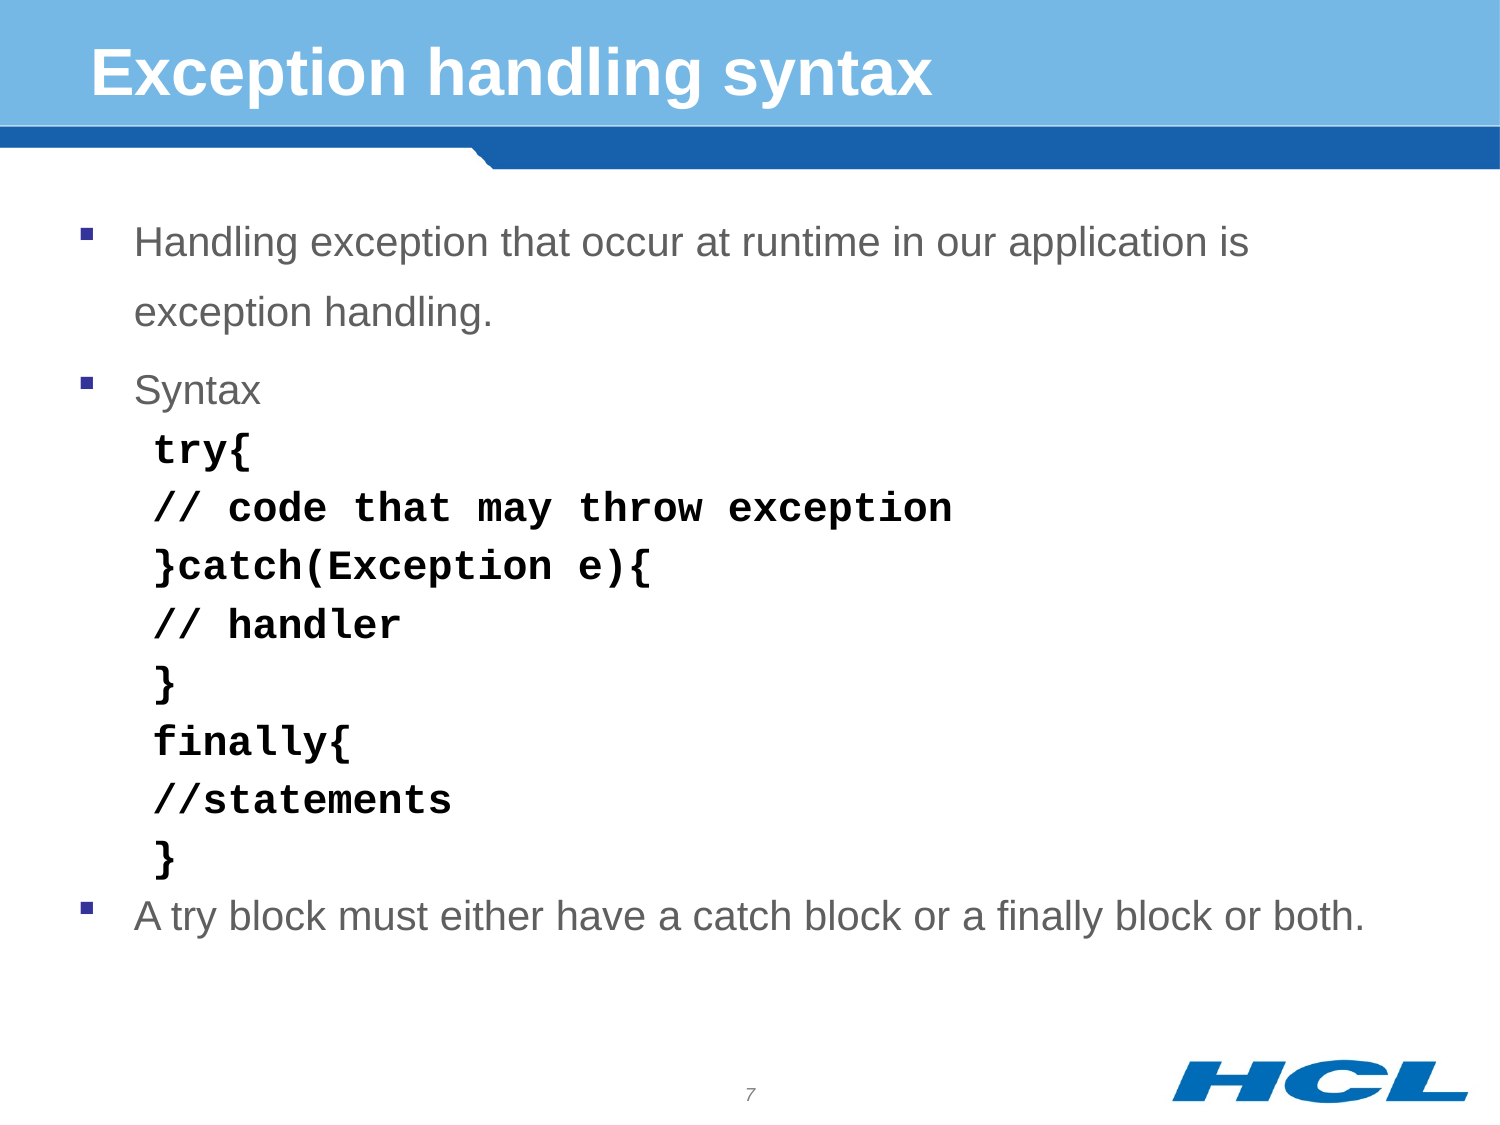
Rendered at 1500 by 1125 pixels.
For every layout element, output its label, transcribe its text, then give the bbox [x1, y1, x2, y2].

slide_number 7 [574, 1074, 926, 1115]
picture [1140, 1050, 1500, 1109]
picture [0, 0, 1500, 188]
title Exception handling syntax [75, 0, 1425, 138]
list Handling exception that occur at runtime in our application is exception handling. Syntax try{ // code that may throw exception }catch(Exception e){ // handler } finally{ //statements } A try block must either have a catch block or a finally block or both. [62, 187, 1450, 1025]
